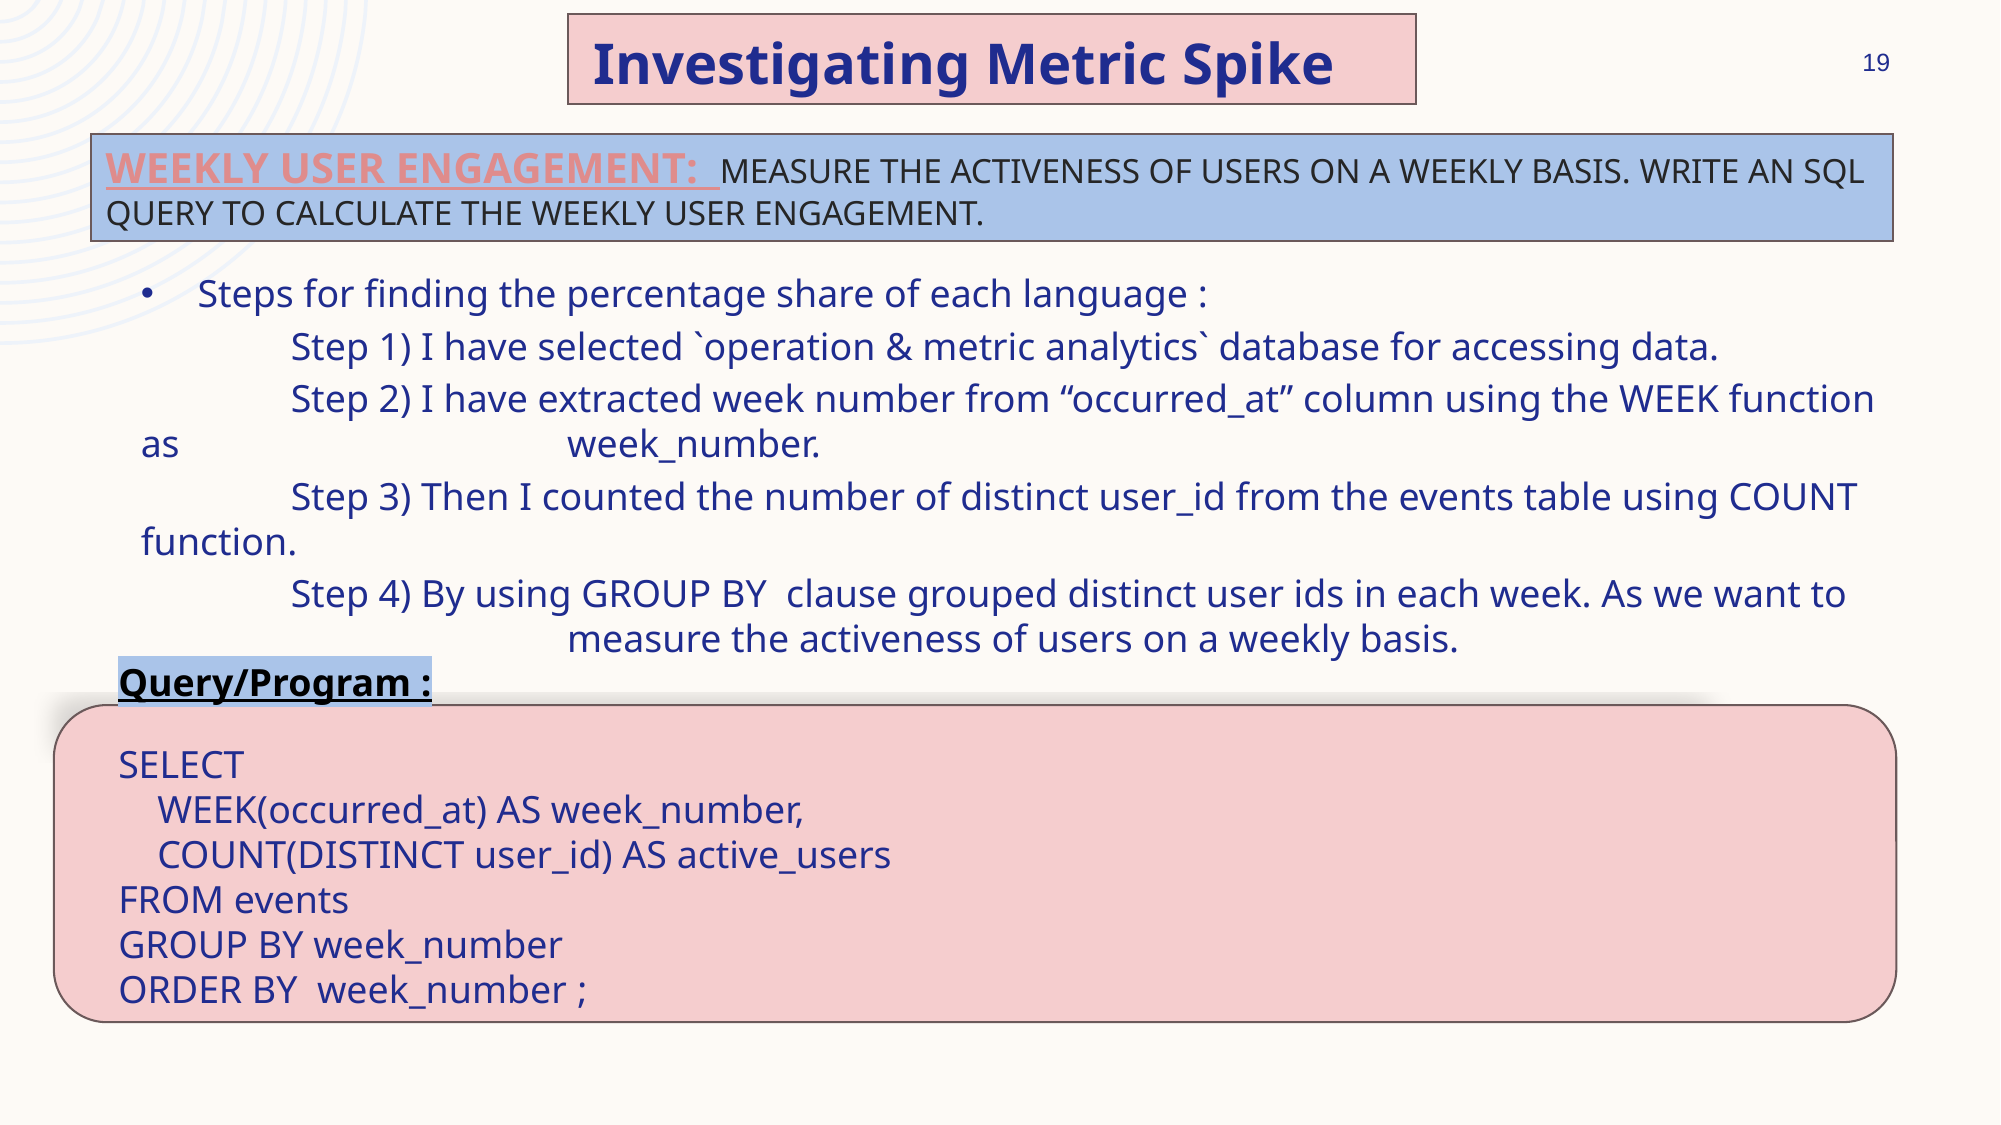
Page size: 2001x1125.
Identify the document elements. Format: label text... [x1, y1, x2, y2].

text_box [567, 13, 1417, 105]
slide_number 19 [1795, 39, 1958, 85]
text_box [52, 704, 1898, 1024]
text_box SELECT WEEK(occurred_at) AS week_number, COUNT(DISTINCT user_id) AS active_users FROM events GROUP BY week_number ORDER BY week_number ; [103, 733, 1814, 1066]
text_box Query/Program : [103, 651, 841, 712]
title Weekly User Engagement: Measure the activeness of users on a weekly basis. Write an SQL query to calculate the weekly user engagement. [90, 134, 1958, 252]
list Steps for finding the percentage share of each language : Step 1) I have selected `operation & metric analytics` database for accessing data. Step 2) I have extracted week number from “occurred_at” column using the WEEK function as week_number. Step 3) Then I counted the number of distinct user_id from the events table using COUNT function. Step 4) By using GROUP BY clause grouped distinct user ids in each week. As we want to measure the activeness of users on a weekly basis. [125, 262, 1897, 580]
text_box Investigating Metric Spike [578, 39, 1654, 84]
